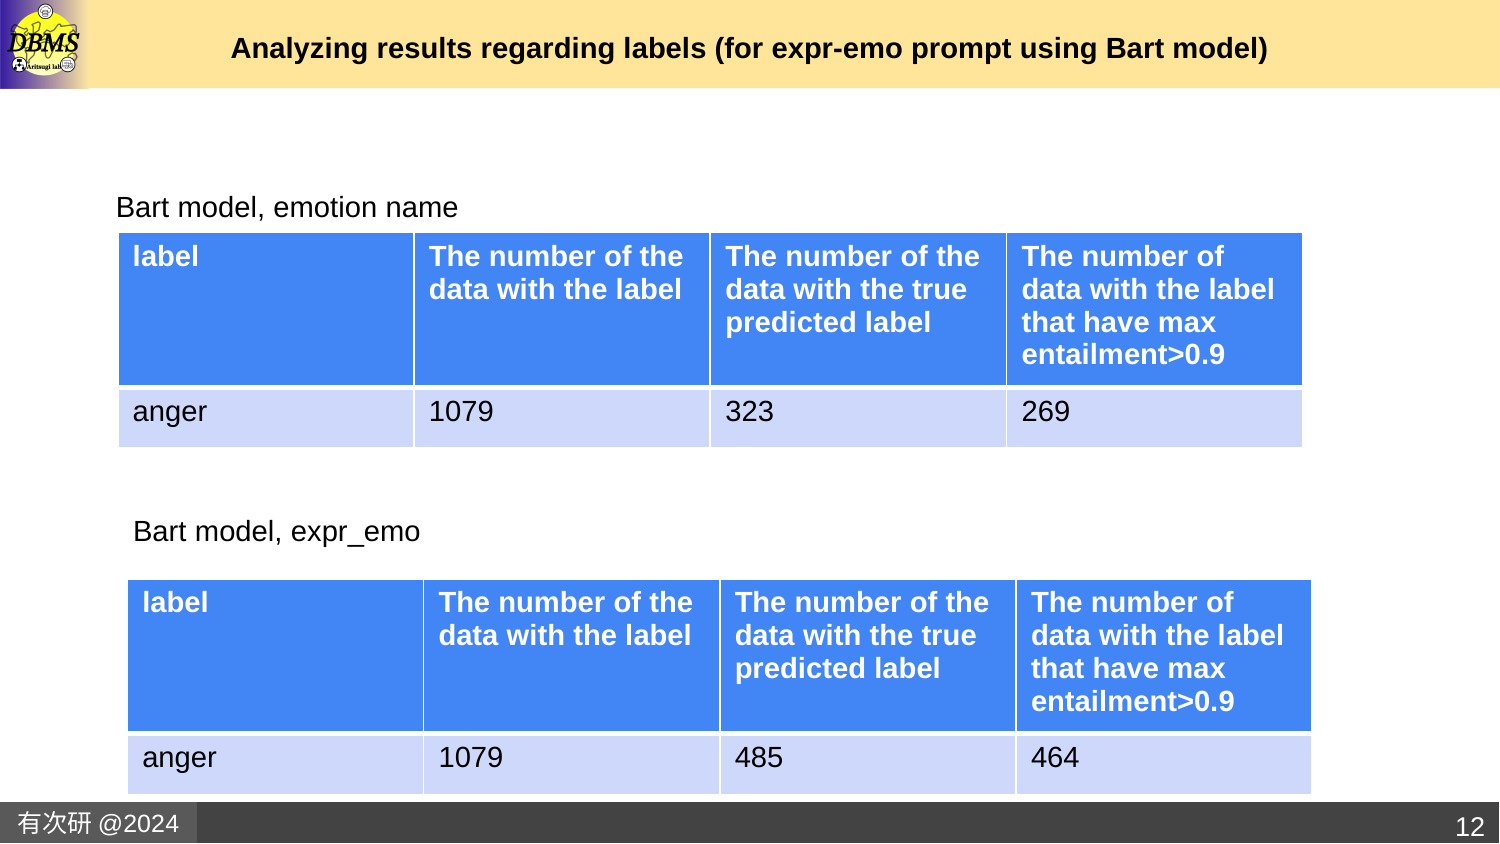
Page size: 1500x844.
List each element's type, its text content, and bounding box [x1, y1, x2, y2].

table_cell 269 [1007, 390, 1302, 447]
table_cell anger [119, 390, 413, 447]
table_cell 323 [711, 390, 1006, 447]
table_header label [119, 233, 413, 385]
table_cell 1079 [415, 390, 709, 447]
table_cell anger [128, 736, 423, 794]
text_box Bart model, expr_emo [118, 504, 437, 555]
table_header The number of data with the label that have max entailment>0.9 [1017, 580, 1311, 731]
table_header The number of data with the label that have max entailment>0.9 [1007, 233, 1302, 385]
table_header The number of the data with the label [415, 233, 709, 385]
table_header label [128, 580, 423, 731]
slide_number 12 [1341, 794, 1500, 844]
table_header The number of the data with the true predicted label [721, 580, 1015, 731]
title Analyzing results regarding labels (for expr-emo prompt using Bart model) [51, 0, 1449, 94]
table_cell 1079 [424, 736, 719, 794]
table_cell 464 [1017, 736, 1311, 794]
table_cell 485 [721, 736, 1015, 794]
table_header The number of the data with the true predicted label [711, 233, 1006, 385]
text_box Bart model, emotion name [101, 180, 545, 266]
picture [0, 0, 51, 89]
table_header The number of the data with the label [424, 580, 719, 731]
